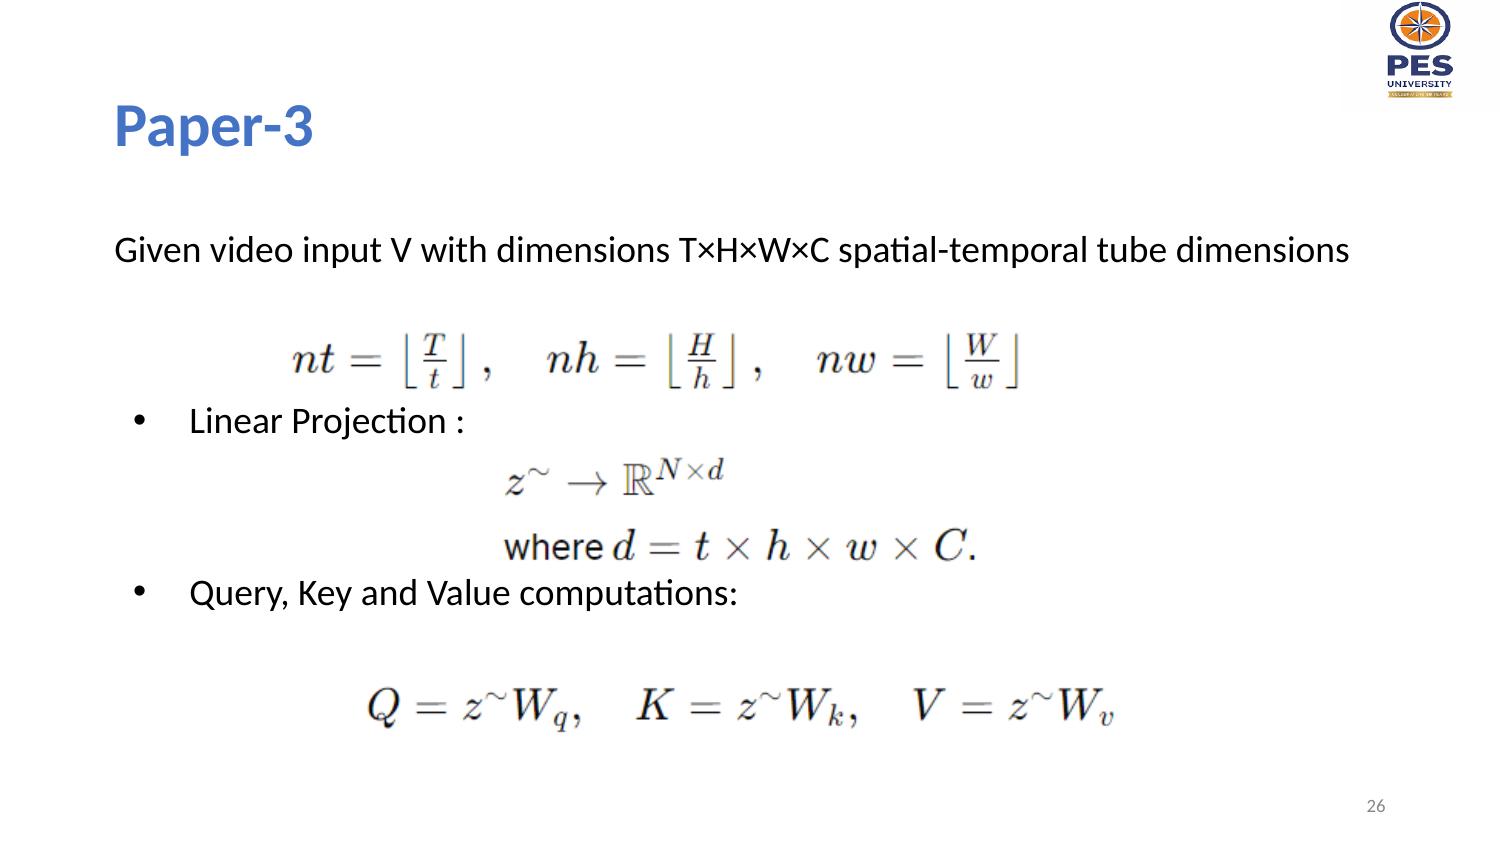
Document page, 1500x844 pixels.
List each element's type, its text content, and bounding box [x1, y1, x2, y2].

title Paper-3 [103, 44, 1397, 208]
picture [350, 665, 1150, 751]
picture [486, 441, 1076, 575]
picture [278, 316, 1042, 407]
slide_number ‹#› [1059, 782, 1397, 827]
list Given video input V with dimensions T×H×W×C spatial-temporal tube dimensions Linear Projection : Query, Key and Value computations: [103, 224, 1397, 827]
picture [1340, 0, 1500, 113]
